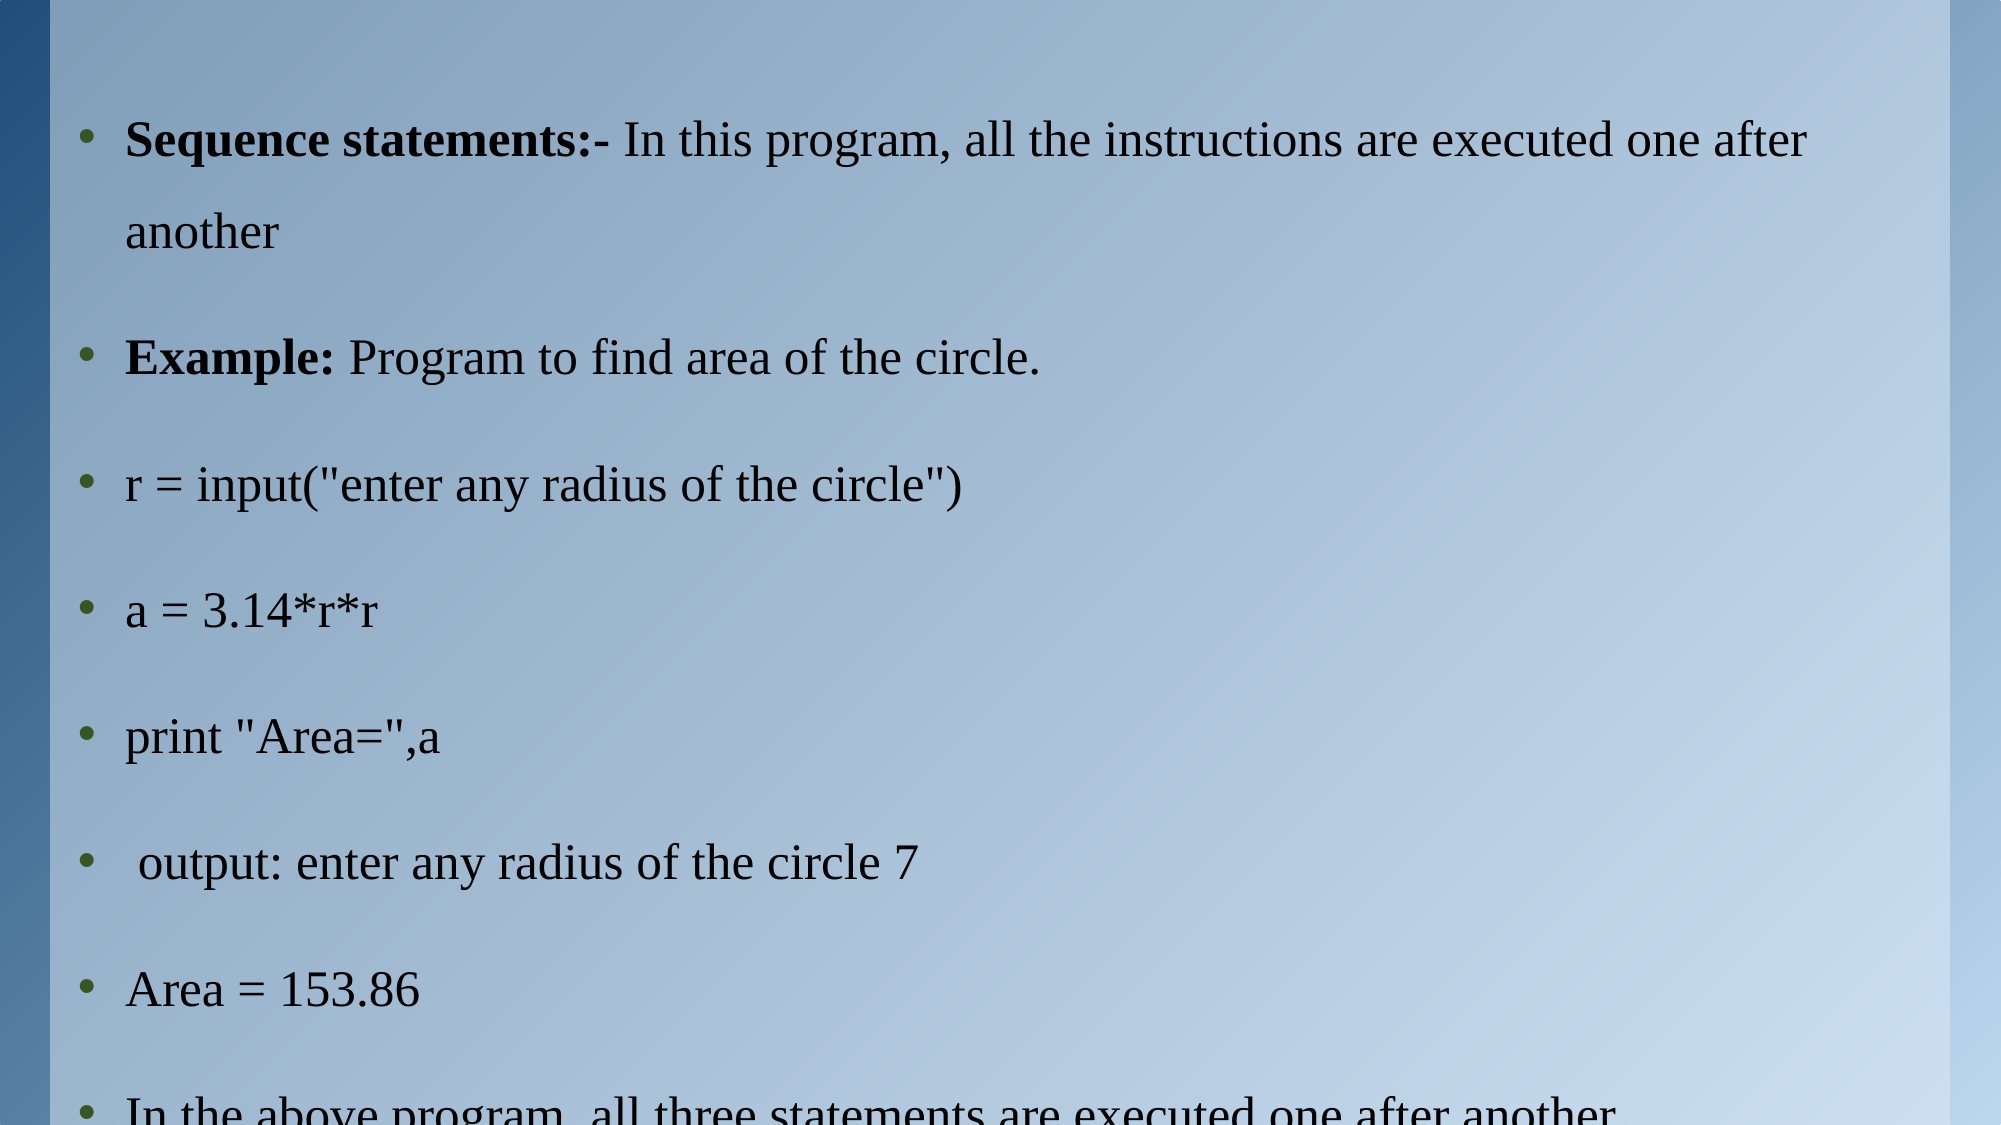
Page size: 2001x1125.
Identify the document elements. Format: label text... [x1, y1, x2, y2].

list Sequence statements:- In this program, all the instructions are executed one after another Example: Program to find area of the circle. r = input("enter any radius of the circle") a = 3.14*r*r print "Area=",a output: enter any radius of the circle 7 Area = 153.86 In the above program, all three statements are executed one after another [57, 64, 1933, 1125]
